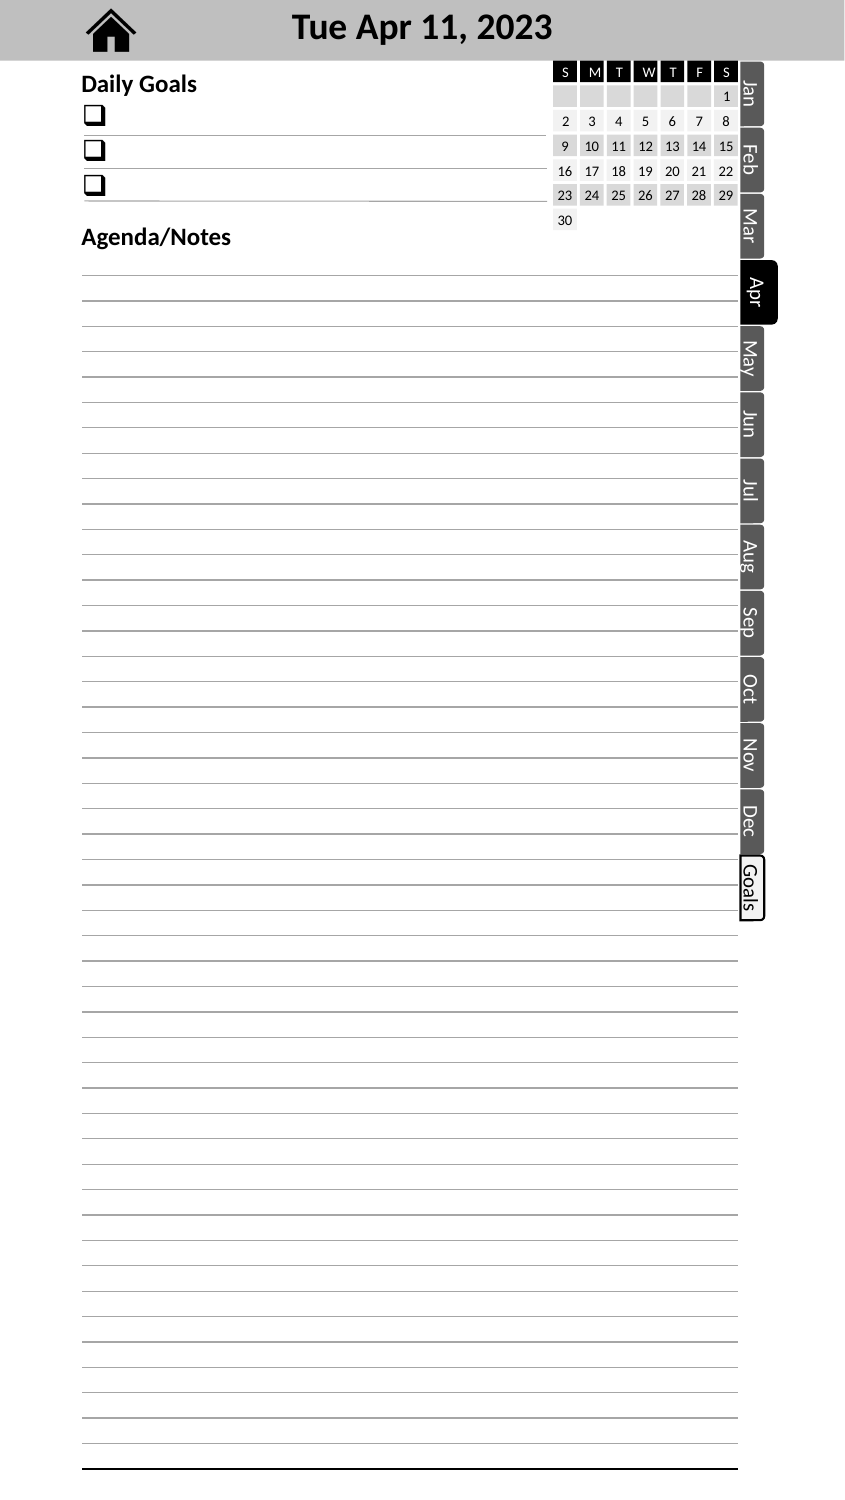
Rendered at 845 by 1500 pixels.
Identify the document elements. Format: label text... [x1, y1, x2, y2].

picture [82, 1, 140, 59]
list Tue Apr 11, 2023 [190, 0, 655, 61]
